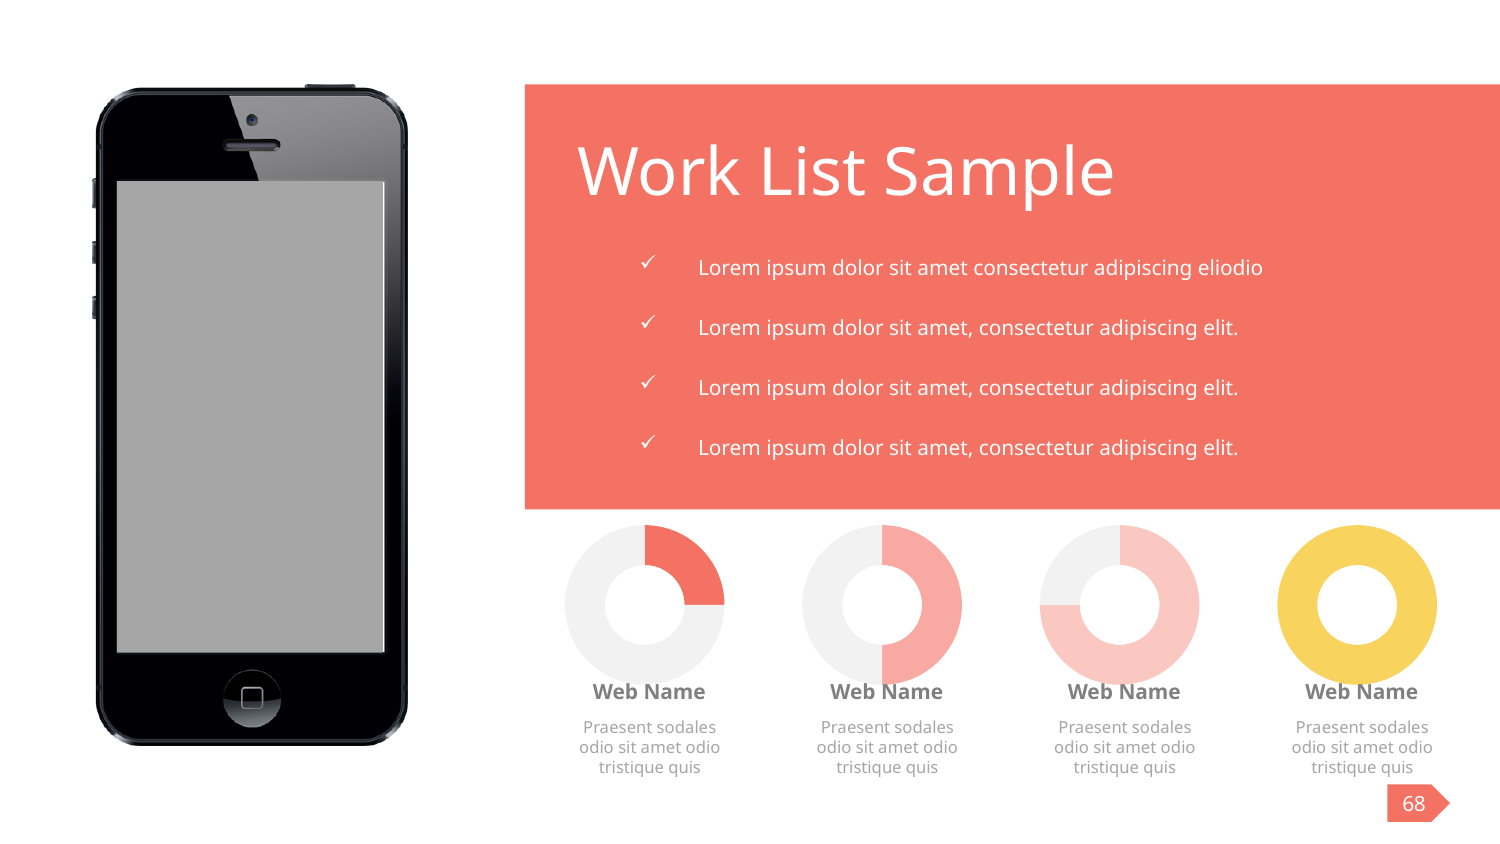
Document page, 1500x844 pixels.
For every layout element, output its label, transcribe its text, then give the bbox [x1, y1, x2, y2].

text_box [92, 84, 409, 746]
text_box Lorem ipsum dolor sit amet consectetur adipiscing eliodio Lorem ipsum dolor sit amet, consectetur adipiscing elit. Lorem ipsum dolor sit amet, consectetur adipiscing elit. Lorem ipsum dolor sit amet, consectetur adipiscing elit. [624, 246, 1375, 467]
text_box 68 [1385, 782, 1453, 824]
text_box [1249, 521, 1465, 766]
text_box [774, 521, 990, 766]
text_box [523, 82, 1500, 511]
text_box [1012, 521, 1228, 766]
text_box Work List Sample [562, 121, 1263, 217]
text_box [537, 521, 753, 766]
